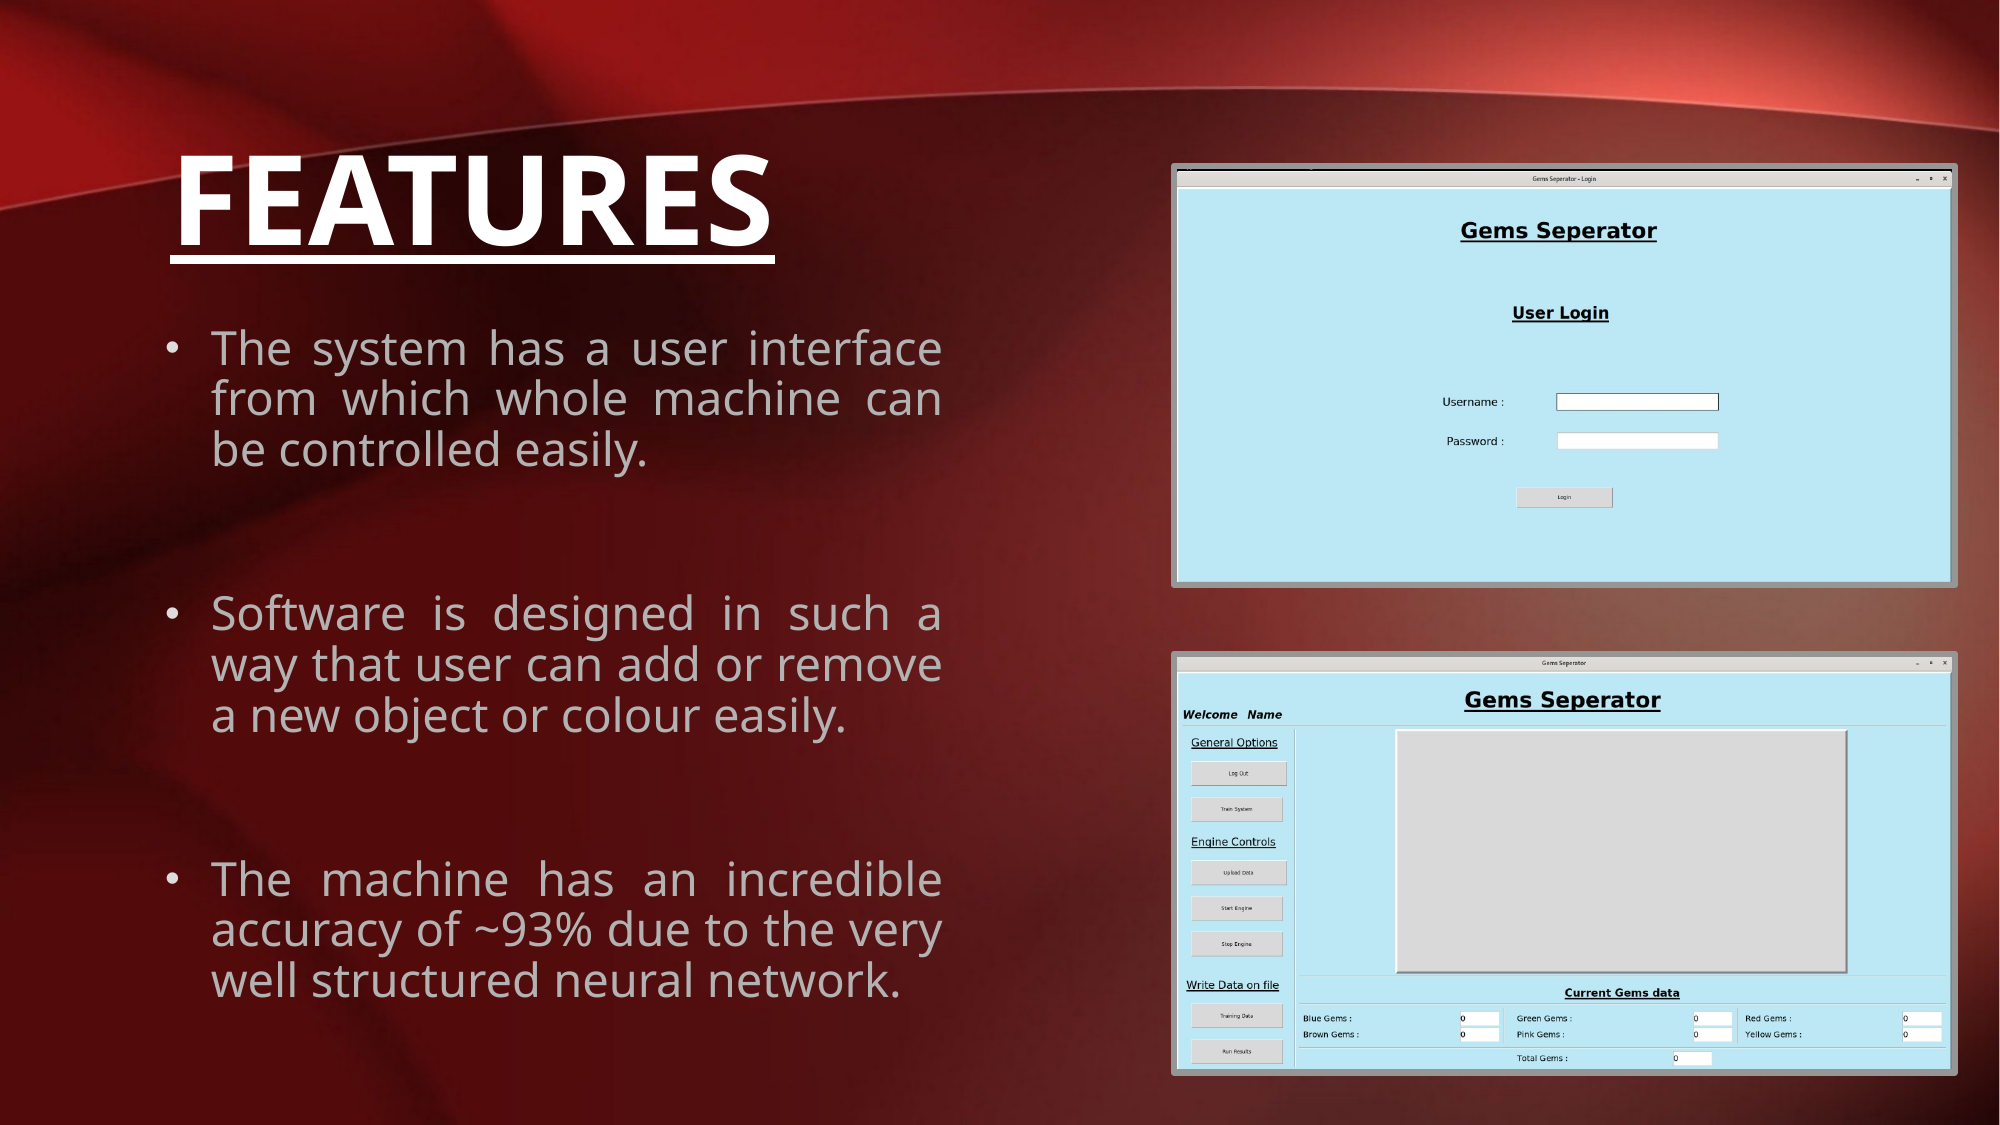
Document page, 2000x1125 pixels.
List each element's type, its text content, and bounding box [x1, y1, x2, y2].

list The system has a user interface from which whole machine can be controlled easily. Software is designed in such a way that user can add or remove a new object or colour easily. The machine has an incredible accuracy of ~93% due to the very well structured neural network. [145, 314, 964, 1070]
picture [0, 0, 2000, 1125]
title FEATURES [149, 79, 1850, 280]
